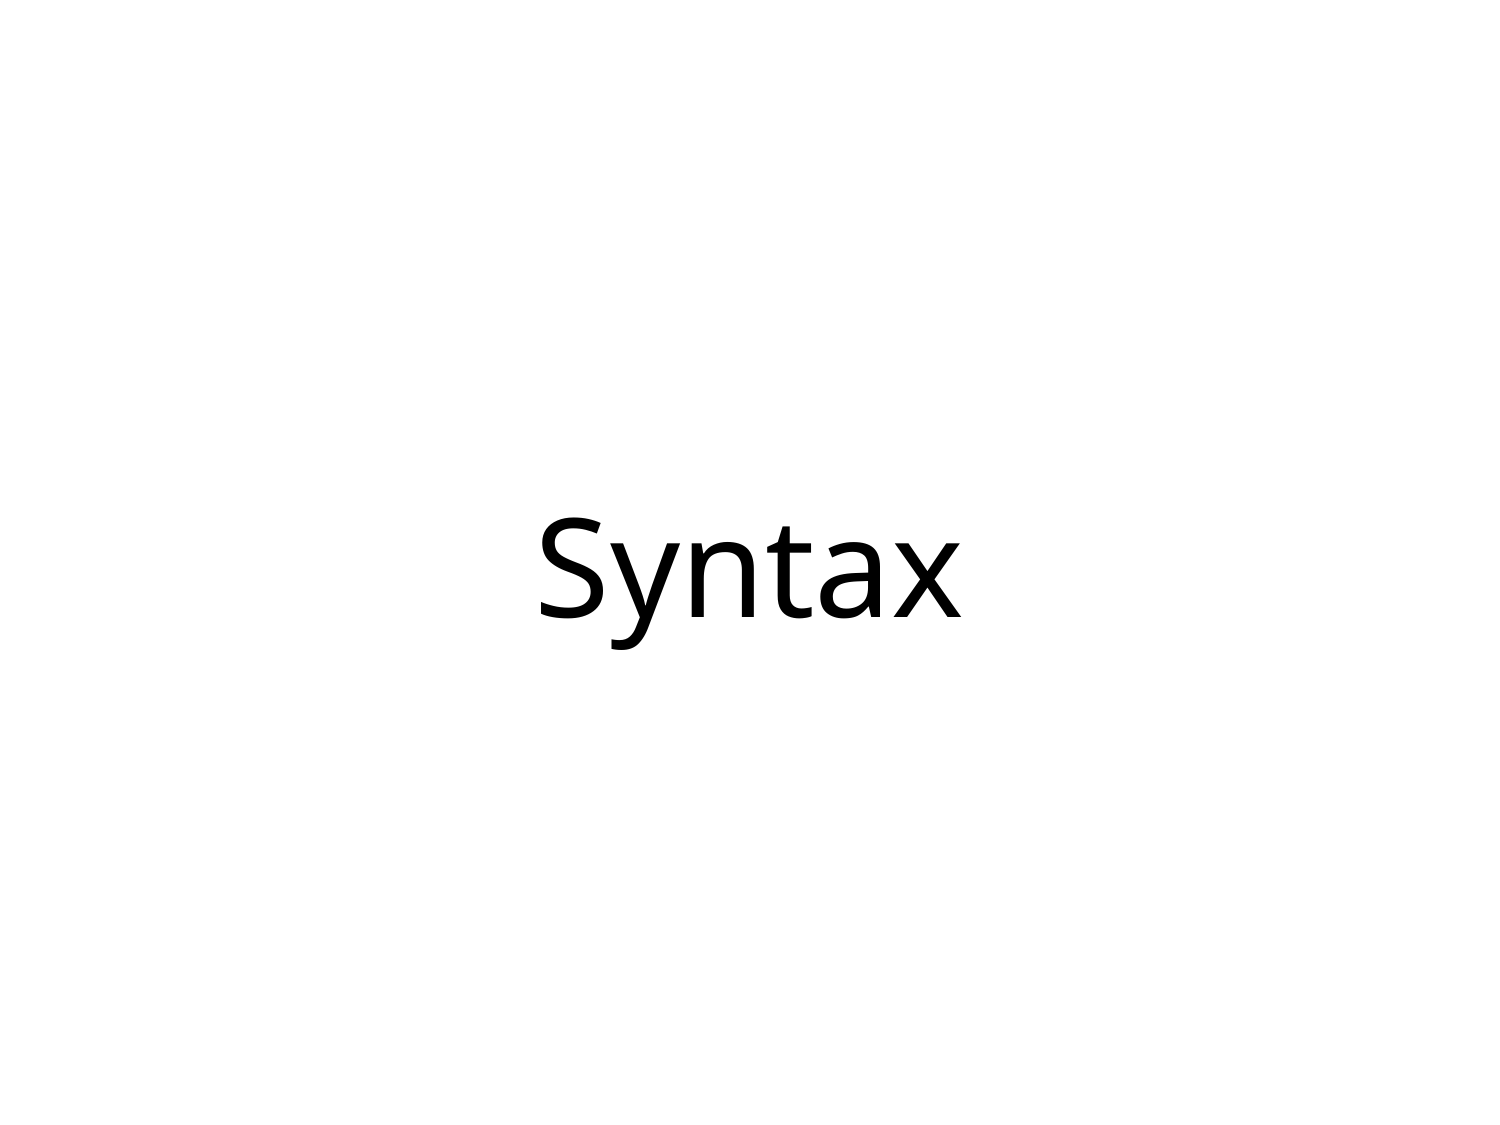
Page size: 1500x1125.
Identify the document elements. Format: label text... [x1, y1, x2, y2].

list Syntax [0, 0, 1500, 1125]
